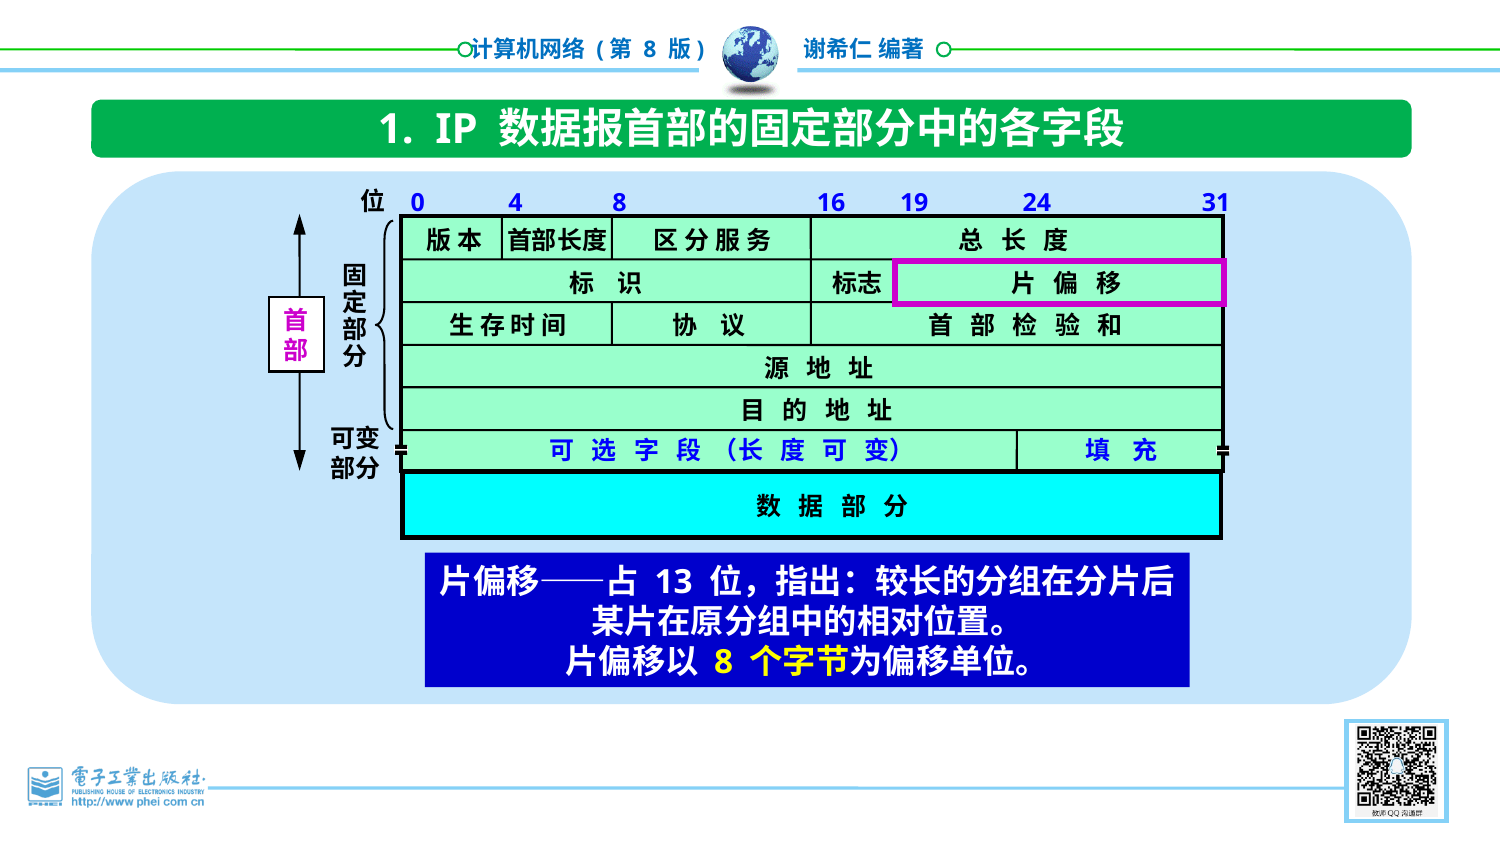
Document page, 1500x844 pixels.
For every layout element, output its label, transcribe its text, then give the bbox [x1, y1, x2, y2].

text_box [1140, 99, 1412, 158]
text_box [89, 169, 1414, 707]
picture [720, 24, 780, 94]
picture [1355, 724, 1438, 817]
picture [23, 764, 208, 809]
text_box 1. IP 数据报首部的固定部分中的各字段 [363, 94, 1140, 159]
text_box [91, 99, 363, 158]
text_box 片偏移——占 13 位，指出：较长的分组在分片后 某片在原分组中的相对位置。 片偏移以 8 个字节为偏移单位。 [424, 552, 1190, 688]
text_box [268, 177, 1247, 538]
